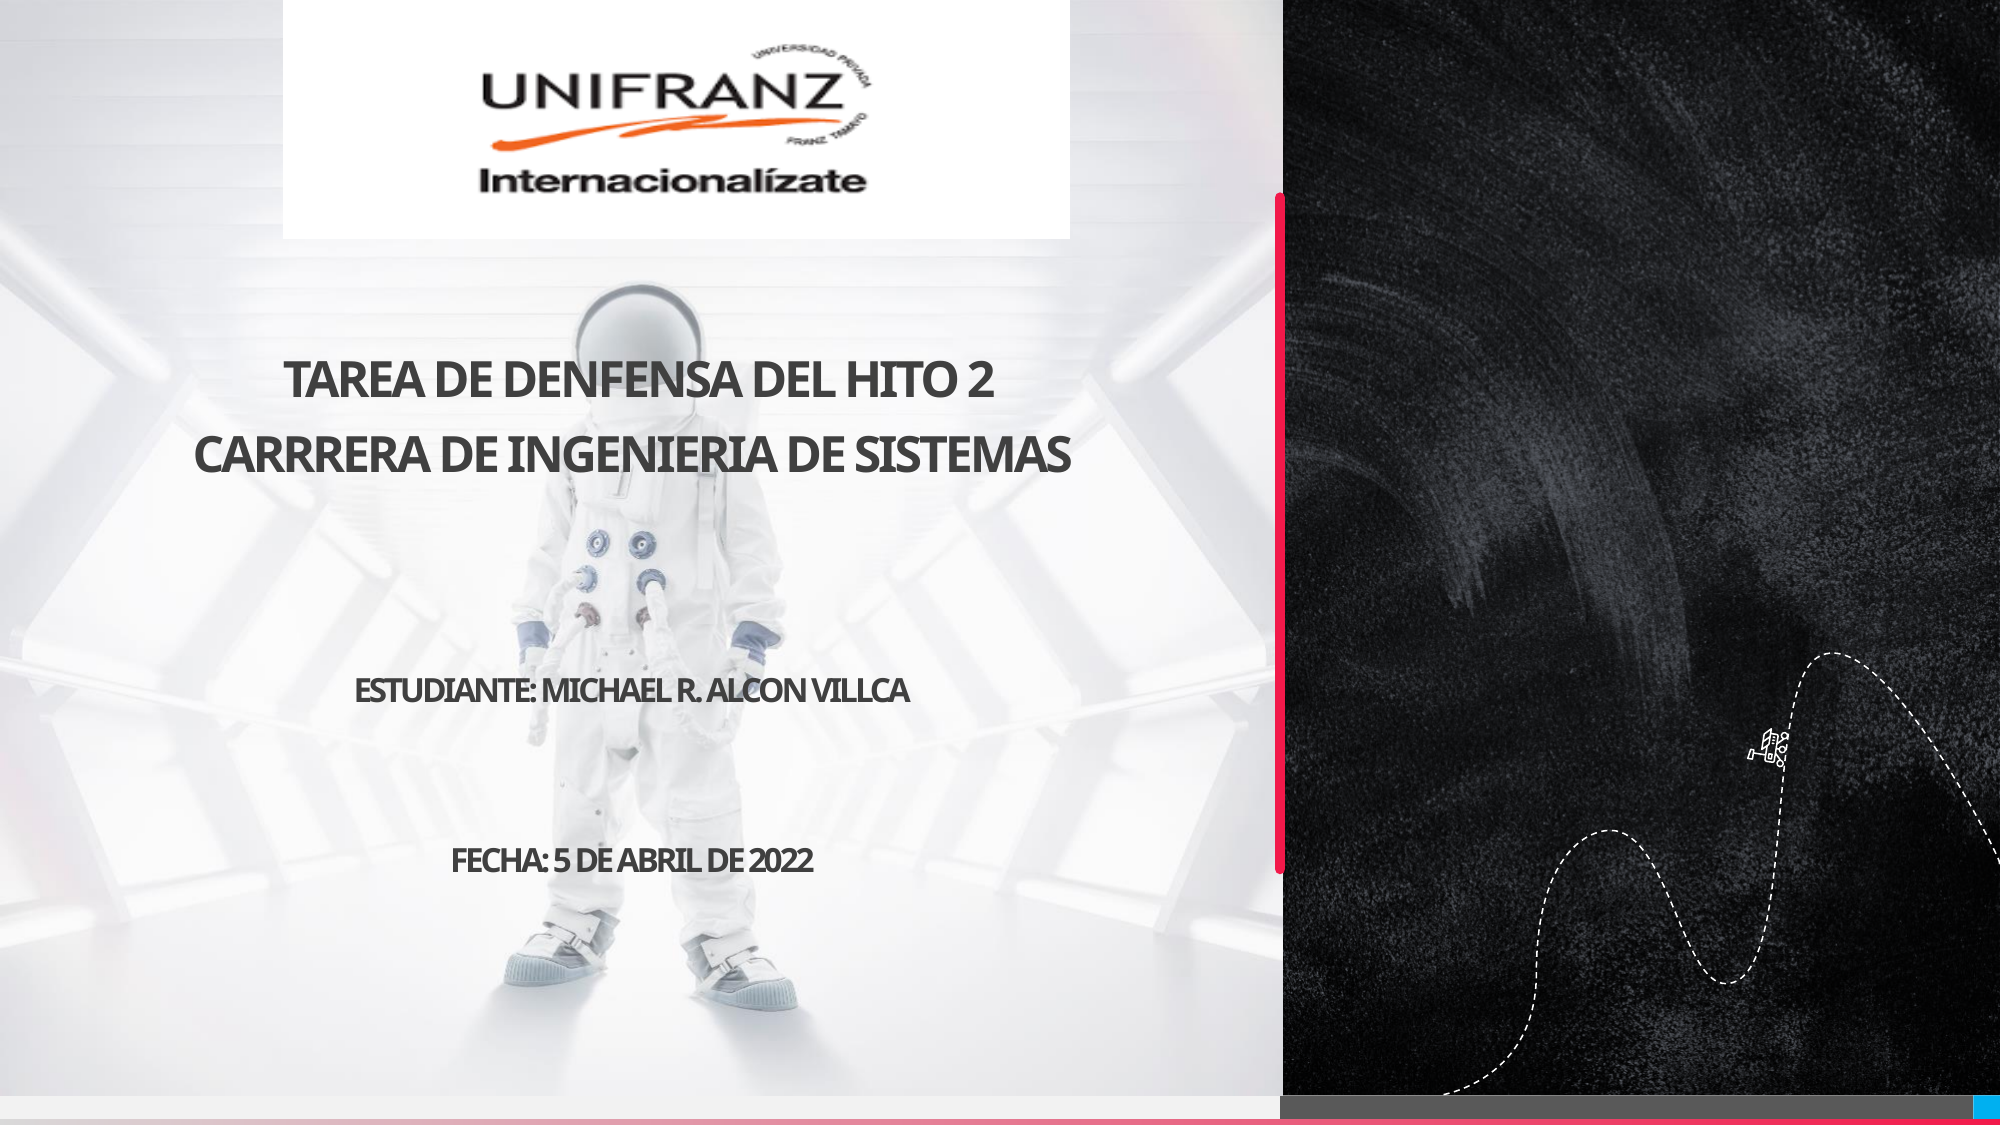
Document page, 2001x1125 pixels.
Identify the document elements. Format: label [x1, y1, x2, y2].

picture [0, 0, 1283, 1096]
text_box [1746, 728, 1789, 768]
